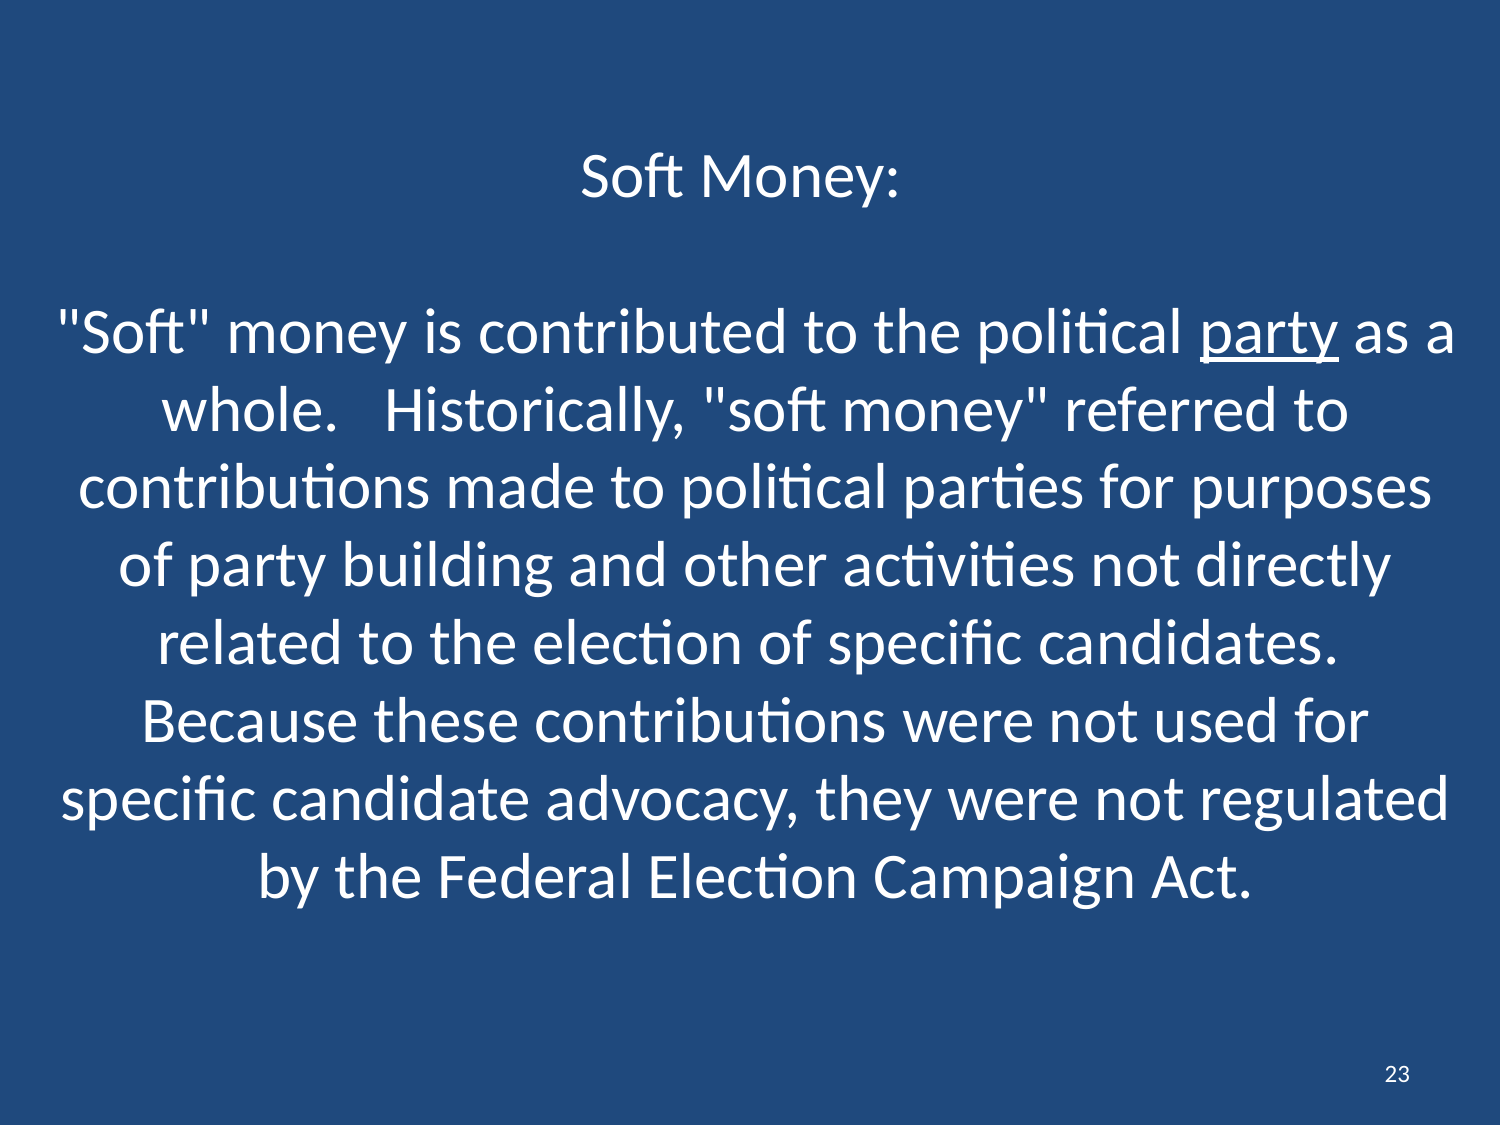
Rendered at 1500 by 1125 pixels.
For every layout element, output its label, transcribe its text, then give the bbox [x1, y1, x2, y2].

title Soft Money: "Soft" money is contributed to the political party as a whole. Historically, "soft money" referred to contributions made to political parties for purposes of party building and other activities not directly related to the election of specific candidates. Because these contributions were not used for specific candidate advocacy, they were not regulated by the Federal Election Campaign Act. [37, 37, 1475, 1100]
slide_number 23 [1074, 1042, 1425, 1103]
